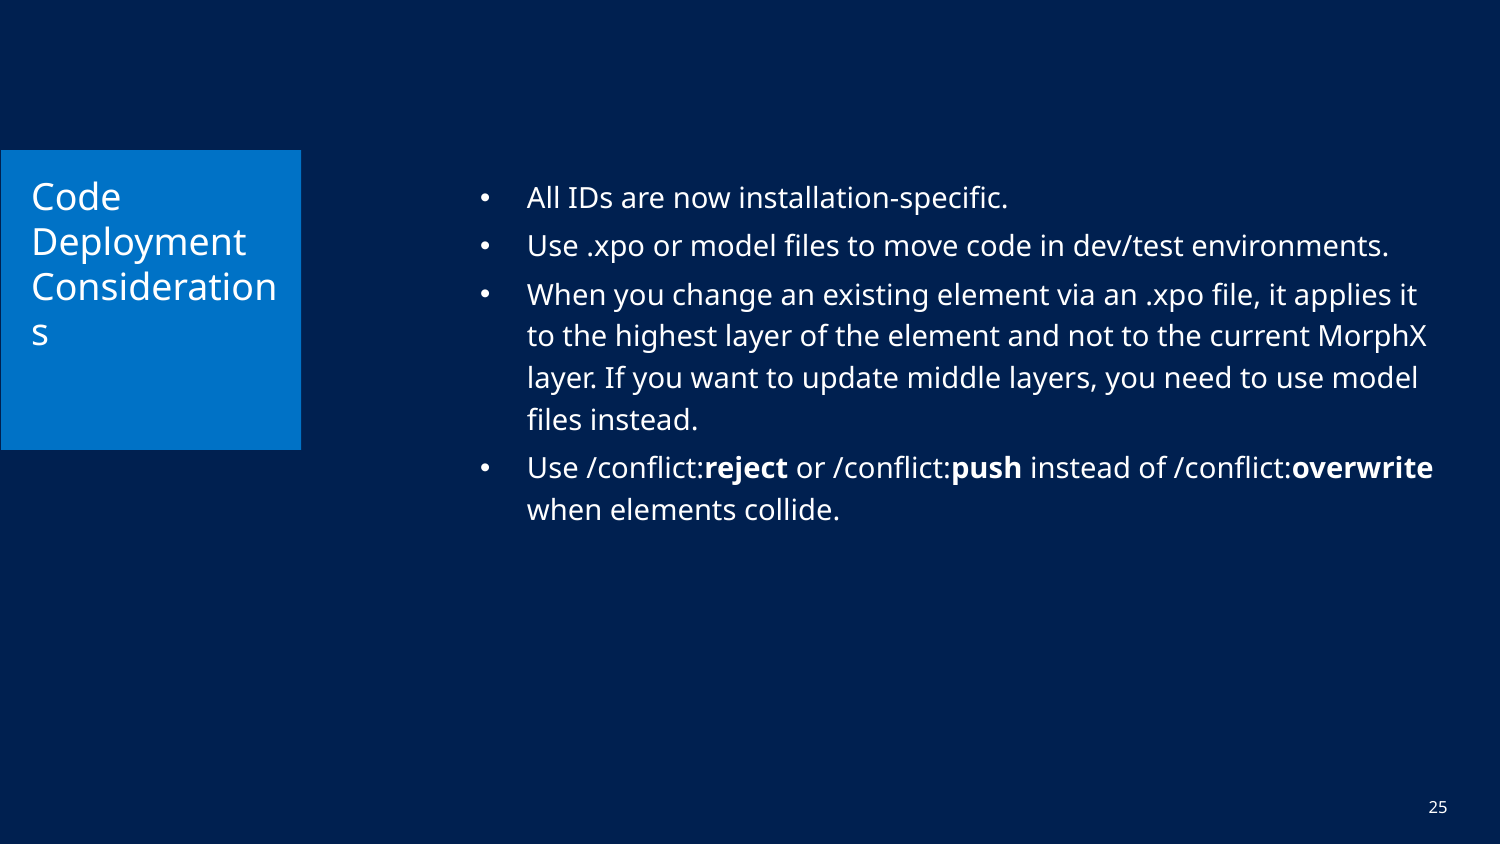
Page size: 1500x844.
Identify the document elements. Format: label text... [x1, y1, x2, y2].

list All IDs are now installation-specific. Use .xpo or model files to move code in dev/test environments. When you change an existing element via an .xpo file, it applies it to the highest layer of the element and not to the current MorphX layer. If you want to update middle layers, you need to use model files instead. Use /conflict:reject or /conflict:push instead of /conflict:overwrite when elements collide. [450, 150, 1463, 772]
title Code Deployment Considerations [1, 150, 302, 450]
slide_number 25 [1112, 782, 1463, 827]
